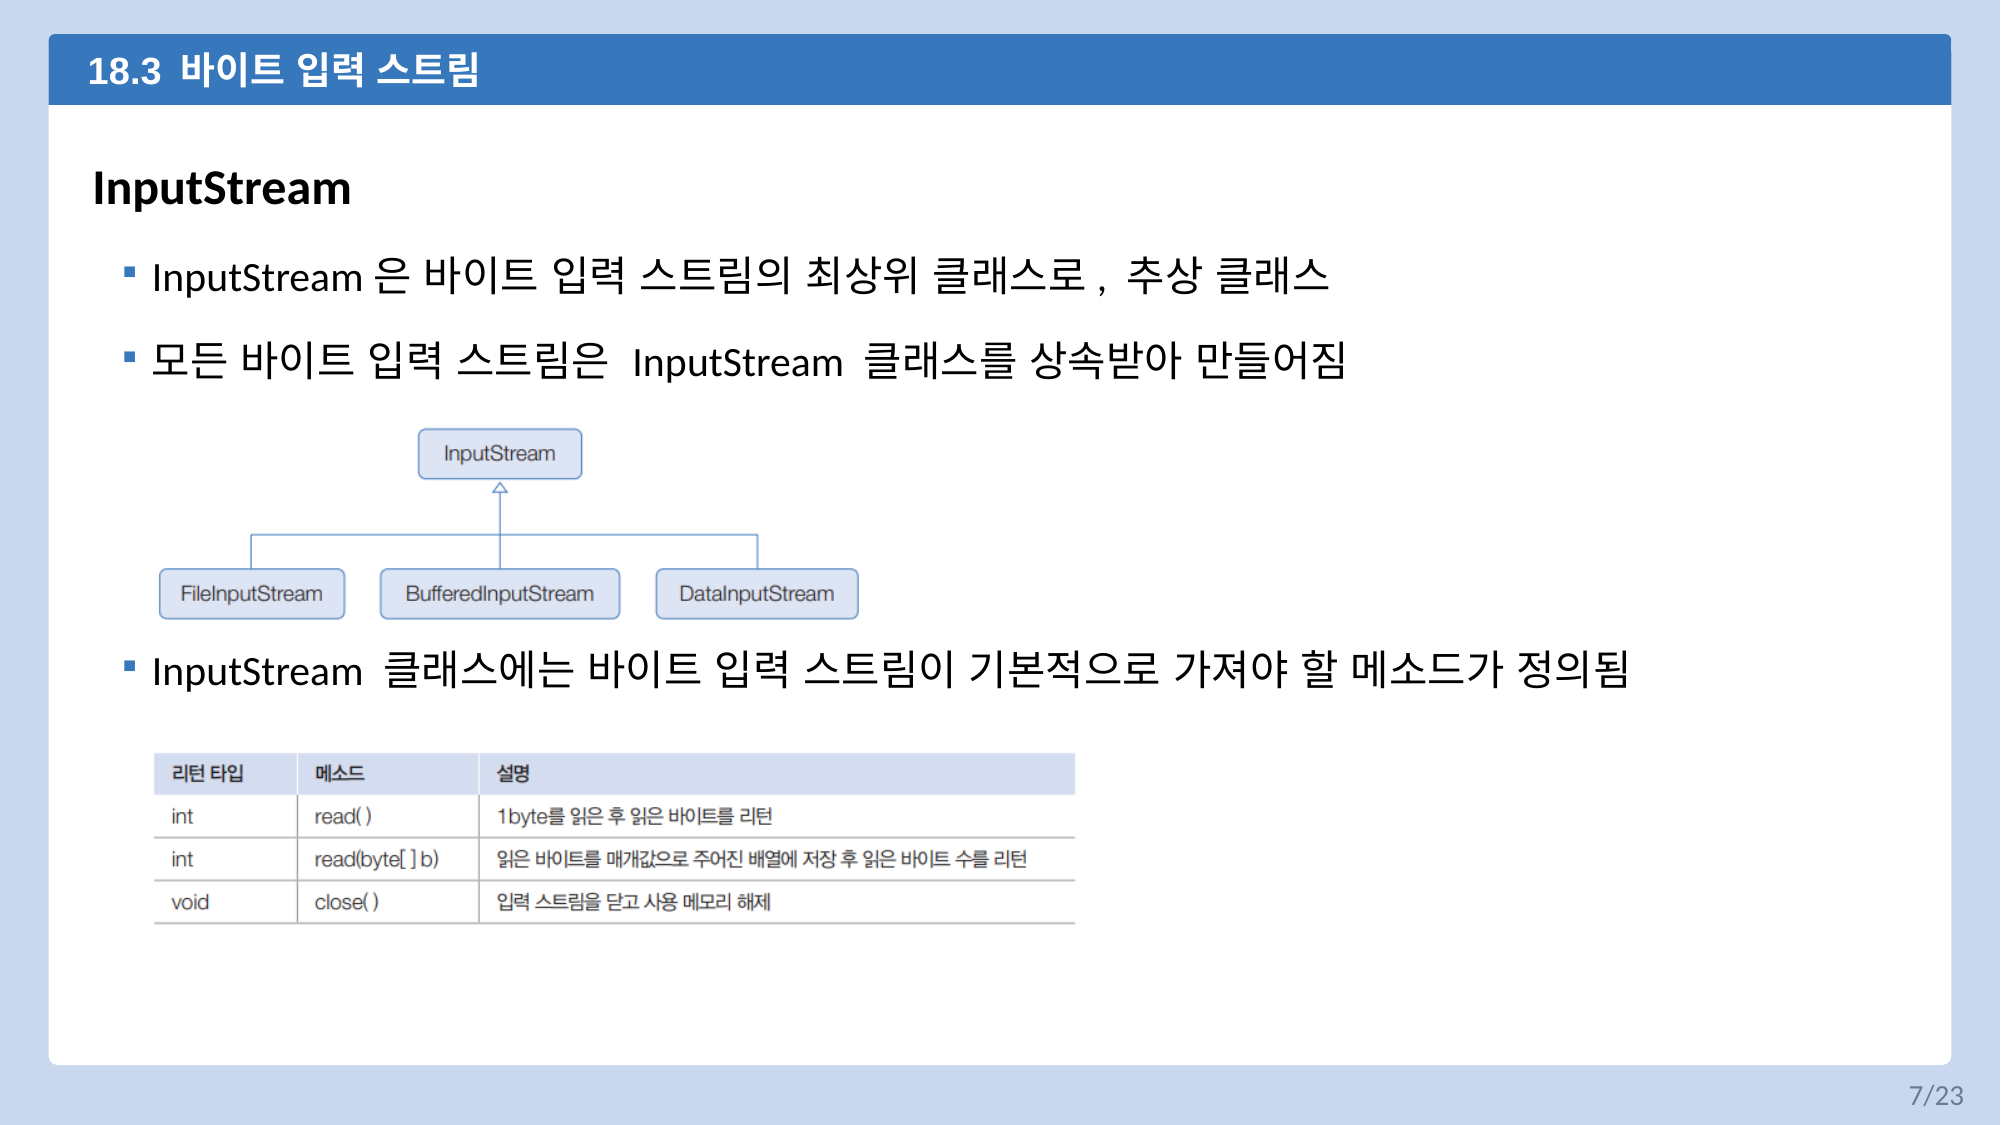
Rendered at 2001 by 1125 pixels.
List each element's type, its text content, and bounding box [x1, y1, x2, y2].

picture [148, 423, 864, 626]
picture [148, 743, 1081, 927]
list InputStream InputStream은 바이트 입력 스트림의 최상위 클래스로, 추상 클래스 모든 바이트 입력 스트림은 InputStream 클래스를 상속받아 만들어짐 InputStream 클래스에는 바이트 입력 스트림이 기본적으로 가져야 할 메소드가 정의됨 [77, 116, 1927, 1044]
title 18.3 바이트 입력 스트림 [72, 44, 1798, 101]
